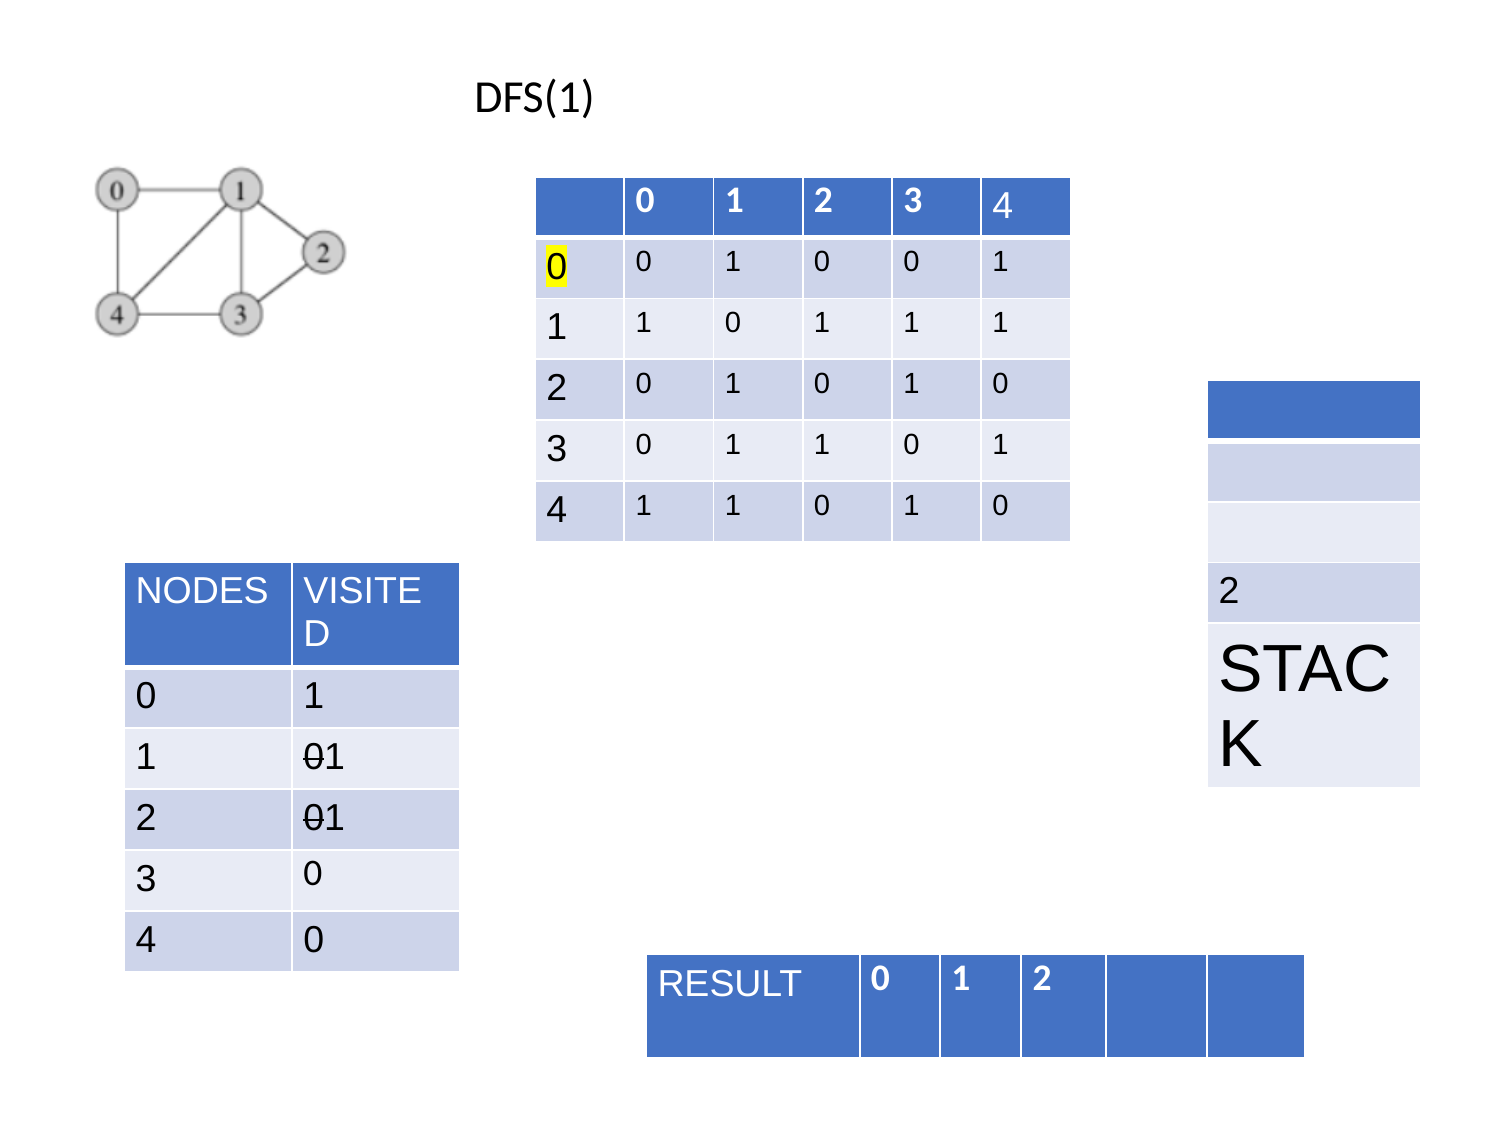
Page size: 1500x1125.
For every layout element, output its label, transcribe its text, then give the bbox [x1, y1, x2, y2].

table_header [536, 178, 623, 235]
table_cell 1 [982, 421, 1070, 480]
table_cell 0 [893, 240, 980, 298]
table_cell 1 [625, 482, 713, 541]
table_cell 1 [982, 240, 1070, 298]
table_cell 1 [982, 299, 1070, 358]
table_cell STACK [1208, 624, 1420, 787]
table_cell 4 [125, 912, 291, 971]
table_header 1 [714, 178, 802, 235]
table_cell 3 [536, 421, 623, 480]
table_header NODES [125, 563, 291, 665]
table_cell 0 [536, 240, 623, 298]
table_cell 4 [536, 482, 623, 541]
table_cell 0 [982, 360, 1070, 419]
table_header VISITED [293, 563, 459, 665]
table_cell 1 [714, 360, 802, 419]
table_header RESULT [647, 955, 859, 1057]
table_header 4 [982, 178, 1070, 235]
table_cell 3 [125, 851, 291, 910]
table_cell 0 [982, 482, 1070, 541]
table_cell 0 [714, 299, 802, 358]
table_cell 1 [625, 299, 713, 358]
table_header [1208, 381, 1420, 438]
table_header 0 [861, 955, 939, 1057]
table_cell 0 [804, 240, 891, 298]
table_cell 0 [625, 421, 713, 480]
table_cell 1 [893, 360, 980, 419]
table_cell 0 [804, 482, 891, 541]
table_cell 0 [625, 360, 713, 419]
table_cell [1208, 444, 1420, 501]
table_header 1 [941, 955, 1020, 1057]
table_cell [1208, 503, 1420, 562]
table_cell 1 [536, 299, 623, 358]
table_cell 01 [293, 729, 459, 788]
table_cell 1 [125, 729, 291, 788]
table_cell 1 [893, 482, 980, 541]
table_header 0 [625, 178, 713, 235]
table_cell 0 [893, 421, 980, 480]
table_cell 0 [125, 670, 291, 727]
table_cell 2 [536, 360, 623, 419]
table_header [1208, 955, 1304, 1057]
table_cell 0 [804, 360, 891, 419]
table_cell 2 [125, 790, 291, 849]
table_cell 0 [625, 240, 713, 298]
table_header 3 [893, 178, 980, 235]
table_cell 01 [293, 790, 459, 849]
table_cell 1 [804, 299, 891, 358]
table_header 2 [1022, 955, 1105, 1057]
table_cell 2 [1208, 563, 1420, 622]
picture [77, 140, 362, 360]
table_cell 1 [714, 482, 802, 541]
table_cell 1 [893, 299, 980, 358]
text_box DFS(1) [459, 51, 718, 137]
table_cell 1 [714, 421, 802, 480]
table_header 2 [804, 178, 891, 235]
table_cell 0 [293, 912, 459, 971]
table_cell 1 [293, 670, 459, 727]
table_header [1107, 955, 1206, 1057]
table_cell 0 [293, 851, 459, 910]
table_cell 1 [714, 240, 802, 298]
table_cell 1 [804, 421, 891, 480]
